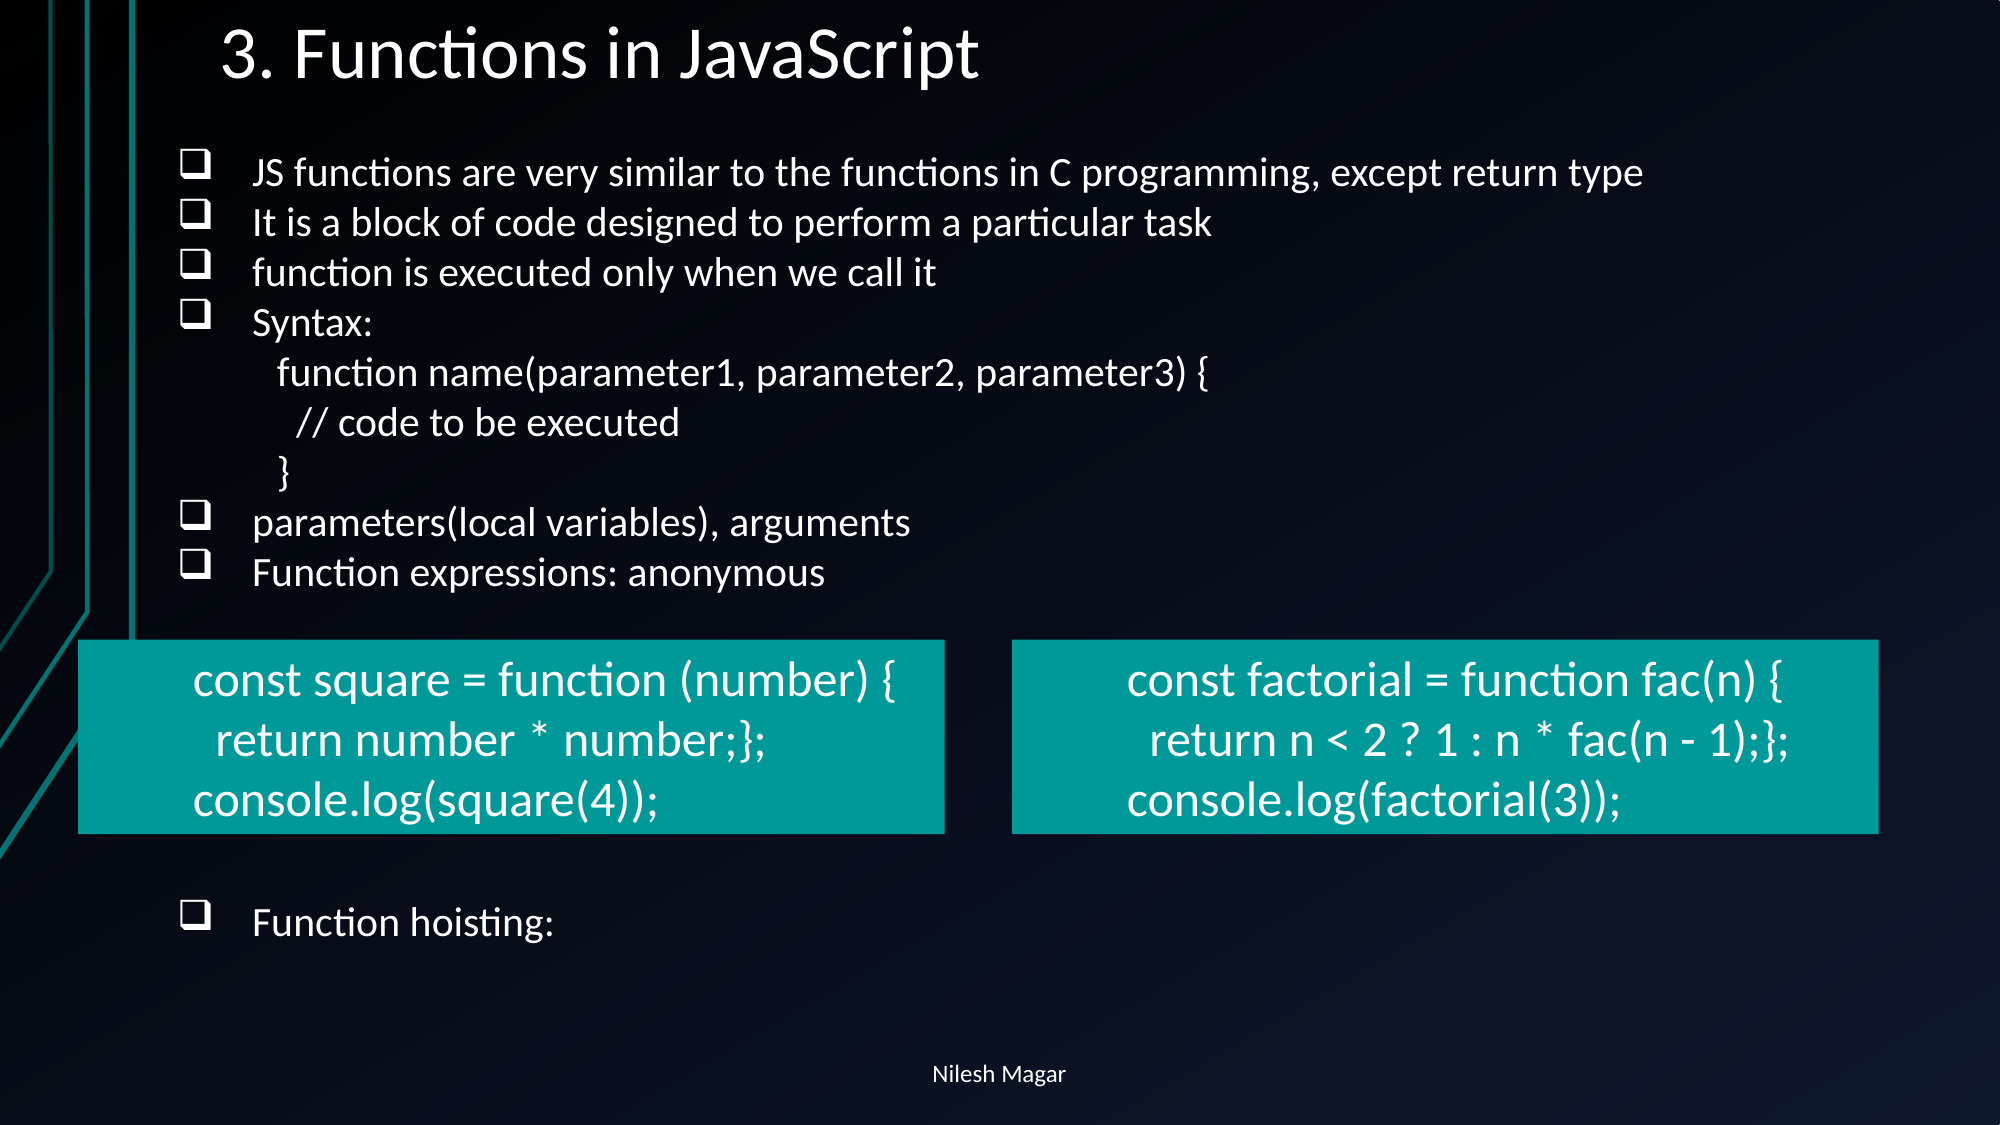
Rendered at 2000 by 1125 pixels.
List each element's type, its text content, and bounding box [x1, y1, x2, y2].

text_box const factorial = function fac(n) { return n < 2 ? 1 : n * fac(n - 1);}; console.log(factorial(3)); [1012, 639, 1879, 835]
footer Nilesh Magar [566, 1042, 1433, 1103]
title 3. Functions in JavaScript [199, 0, 1900, 105]
text_box JS functions are very similar to the functions in C programming, except return type It is a block of code designed to perform a particular task function is executed only when we call it Syntax: function name(parameter1, parameter2, parameter3) { // code to be executed } parameters(local variables), arguments Function expressions: anonymous Function hoisting: [162, 137, 2000, 953]
text_box const square = function (number) { return number * number;}; console.log(square(4)); [78, 639, 945, 835]
